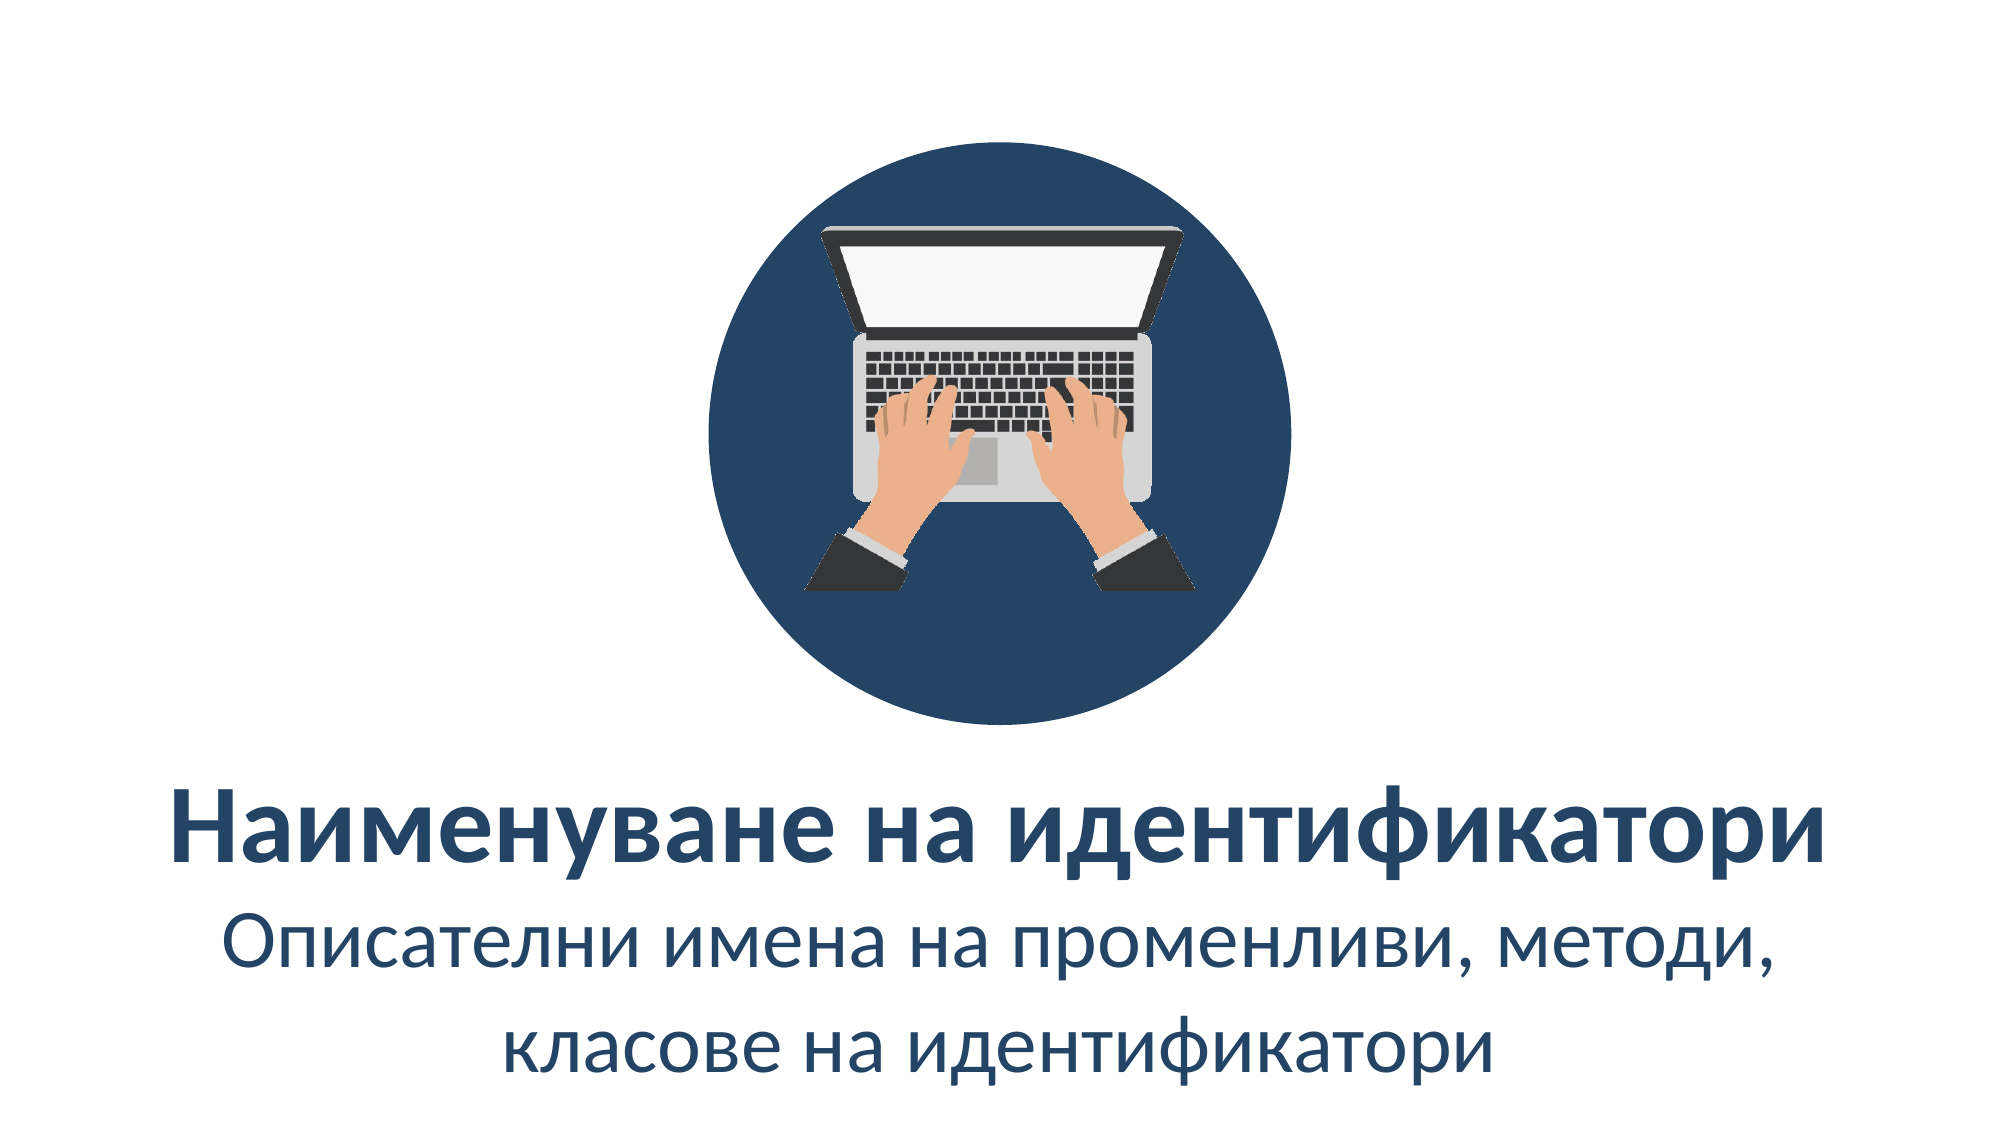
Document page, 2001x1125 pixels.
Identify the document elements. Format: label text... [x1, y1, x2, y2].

picture [704, 172, 1296, 591]
subtitle Описателни имена на променливи, методи, класове на идентификатори [100, 881, 1900, 1089]
title Наименуване на идентификатори [100, 754, 1900, 881]
